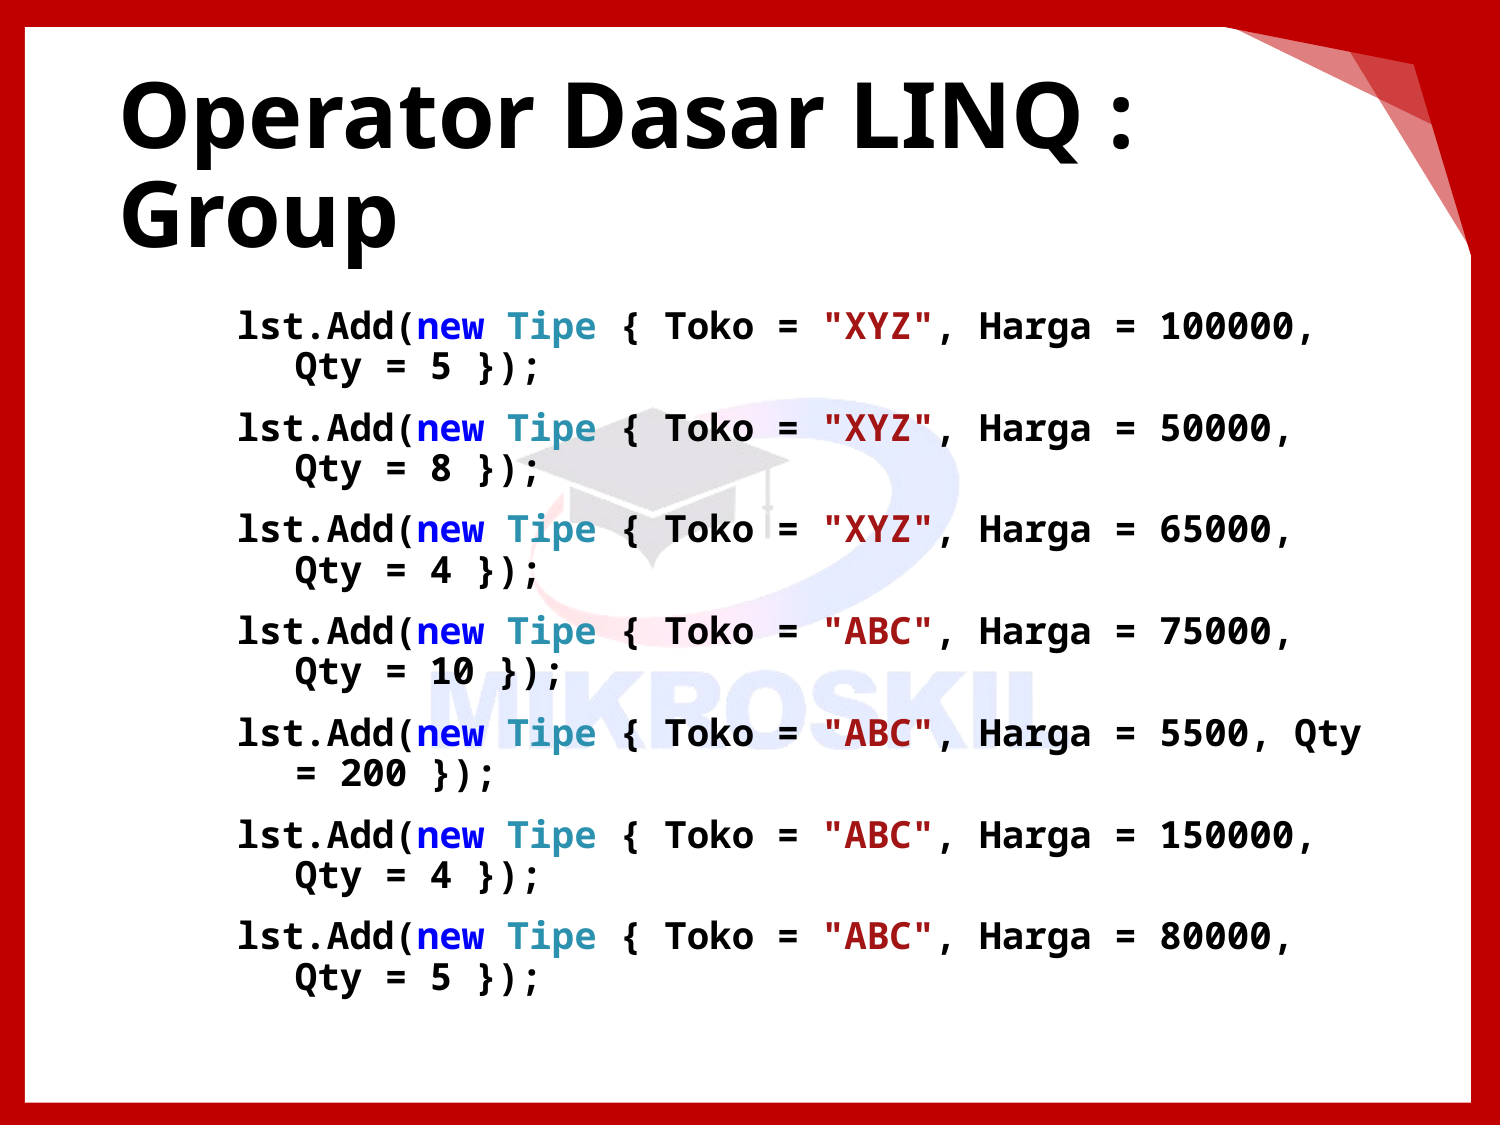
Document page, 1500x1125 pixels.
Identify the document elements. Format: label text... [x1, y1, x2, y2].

list lst.Add(new Tipe { Toko = "XYZ", Harga = 100000, Qty = 5 }); lst.Add(new Tipe { Toko = "XYZ", Harga = 50000, Qty = 8 }); lst.Add(new Tipe { Toko = "XYZ", Harga = 65000, Qty = 4 }); lst.Add(new Tipe { Toko = "ABC", Harga = 75000, Qty = 10 }); lst.Add(new Tipe { Toko = "ABC", Harga = 5500, Qty = 200 }); lst.Add(new Tipe { Toko = "ABC", Harga = 150000, Qty = 4 }); lst.Add(new Tipe { Toko = "ABC", Harga = 80000, Qty = 5 }); [103, 299, 1397, 1014]
title Operator Dasar LINQ : Group [103, 59, 1397, 278]
